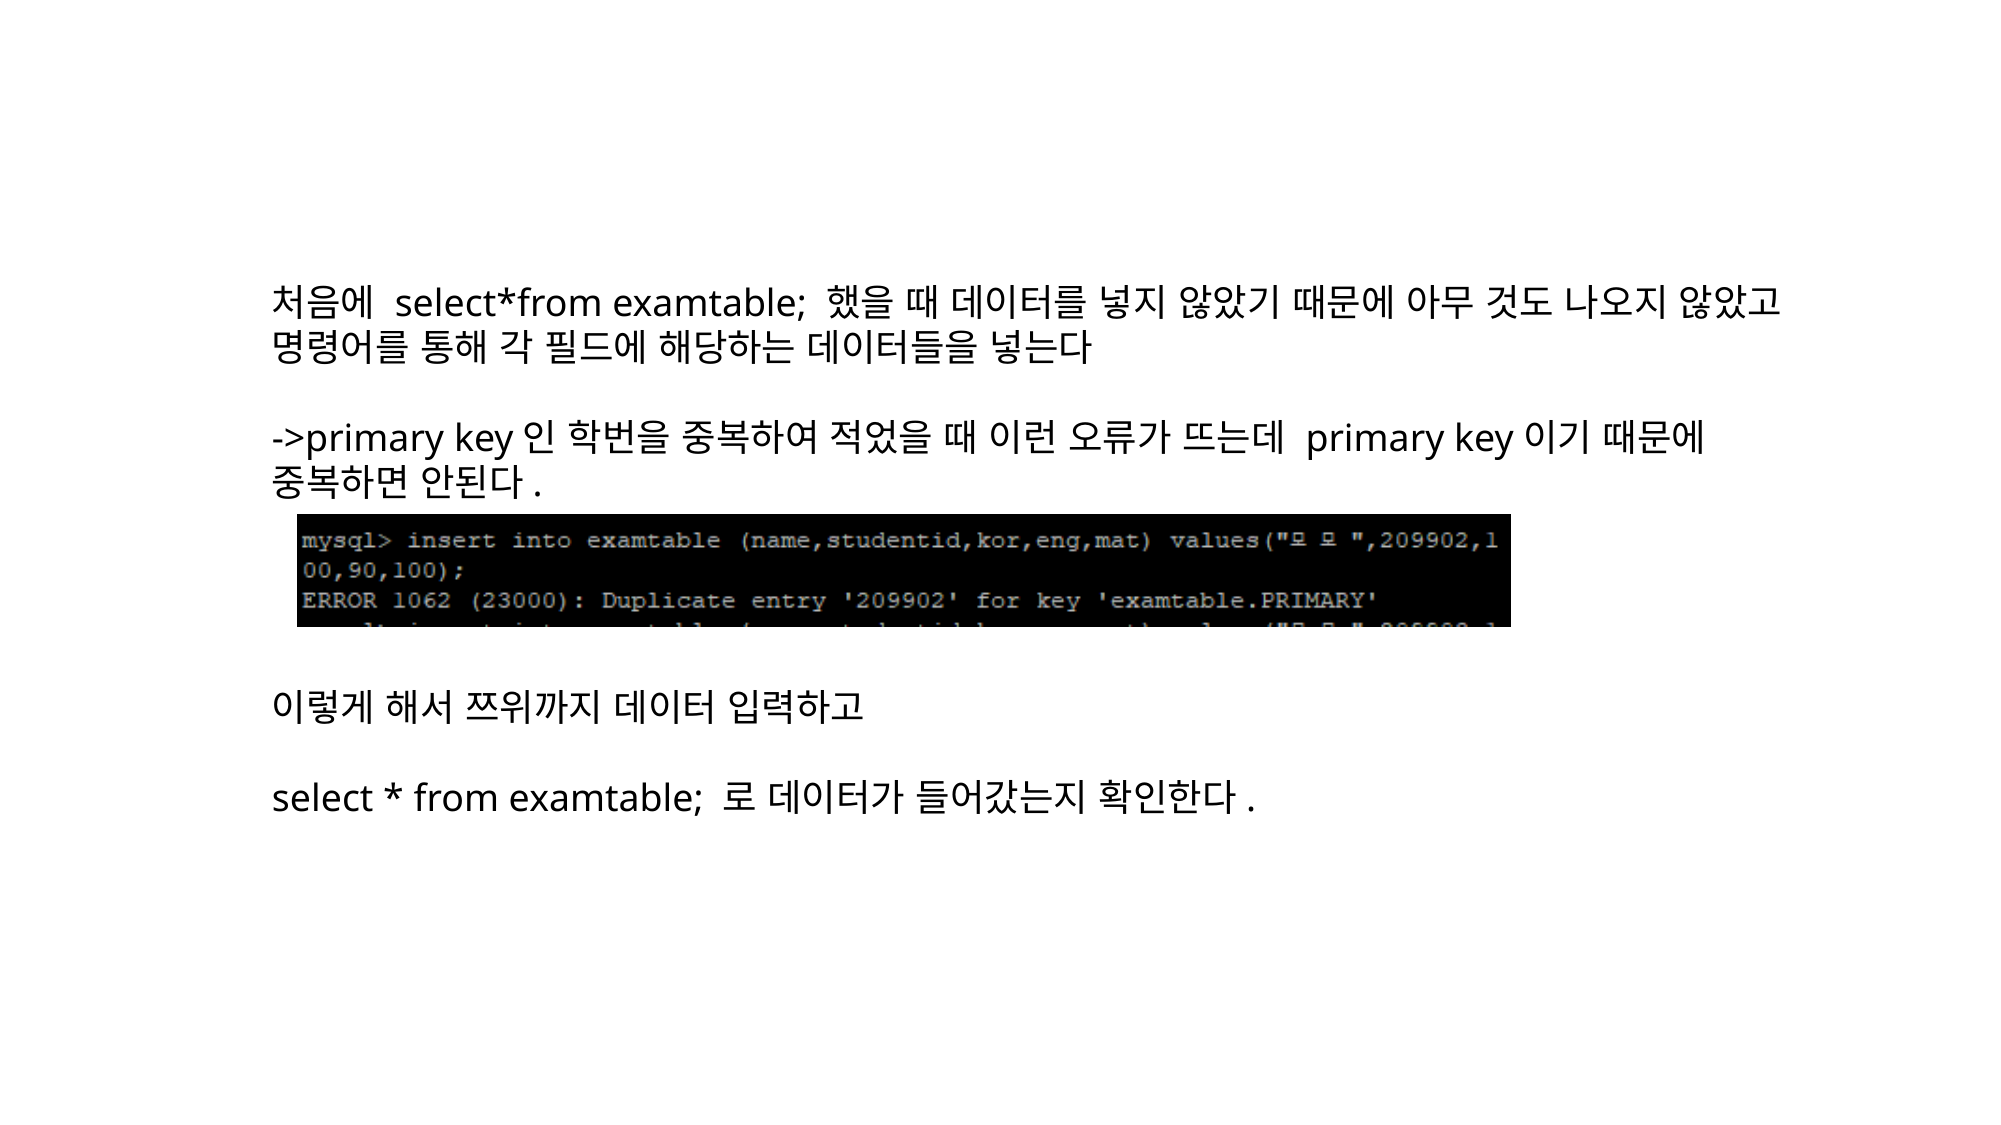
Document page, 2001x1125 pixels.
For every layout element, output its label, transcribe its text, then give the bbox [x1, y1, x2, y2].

text_box 처음에 select*from examtable; 했을 때 데이터를 넣지 않았기 때문에 아무 것도 나오지 않았고 명령어를 통해 각 필드에 해당하는 데이터들을 넣는다 ->primary key인 학번을 중복하여 적었을 때 이런 오류가 뜨는데 primary key이기 때문에 중복하면 안된다. 이렇게 해서 쯔위까지 데이터 입력하고 select * from examtable; 로 데이터가 들어갔는지 확인한다. [257, 271, 1824, 827]
picture [297, 514, 1511, 628]
